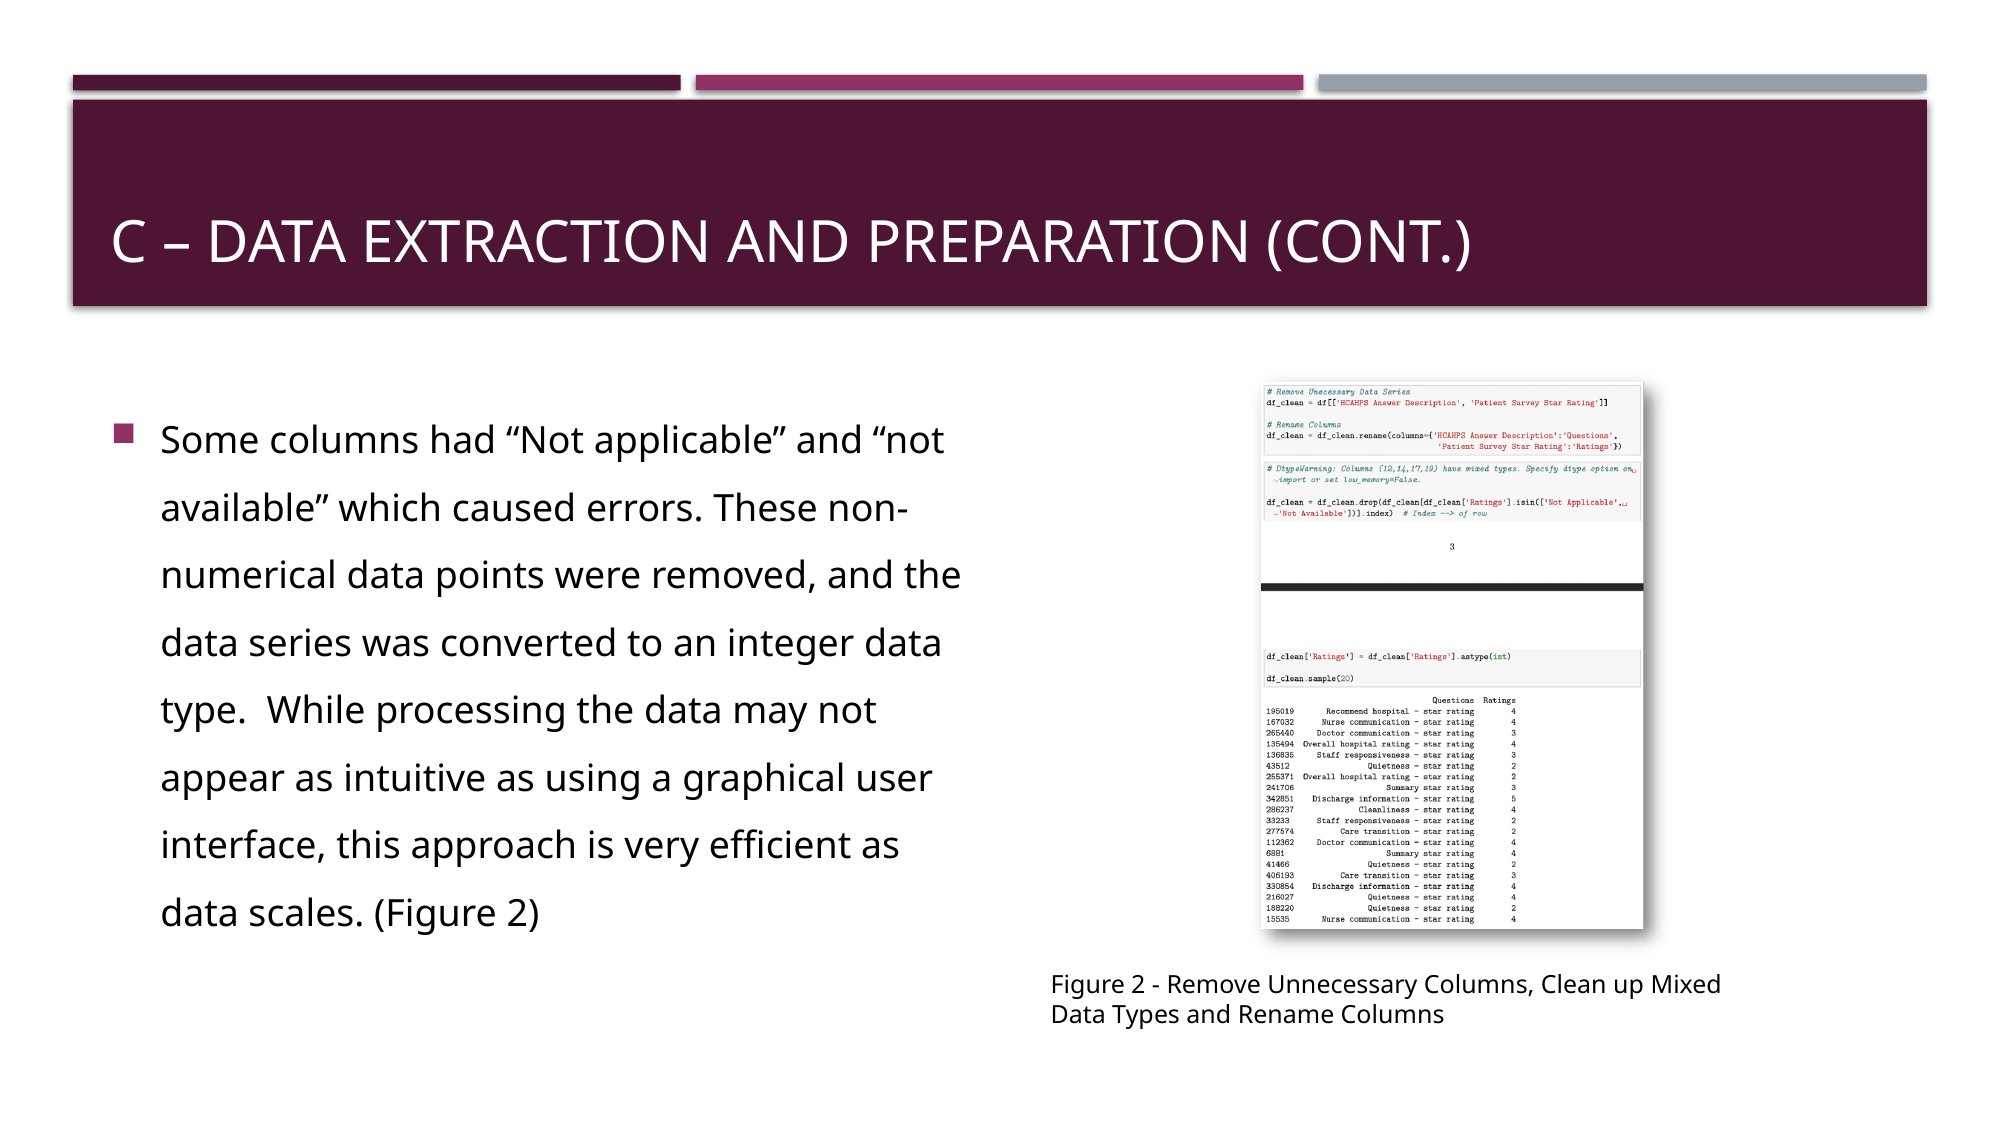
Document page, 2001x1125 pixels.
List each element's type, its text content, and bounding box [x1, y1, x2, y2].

title c – Data Extraction and Preparation (cont.) [95, 119, 1905, 282]
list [1243, 364, 1677, 962]
text_box Figure 2 - Remove Unnecessary Columns, Clean up Mixed Data Types and Rename Columns [1035, 961, 1739, 1037]
list Some columns had “Not applicable” and “not available” which caused errors. These non-numerical data points were removed, and the data series was converted to an integer data type. While processing the data may not appear as intuitive as using a graphical user interface, this approach is very efficient as data scales. (Figure 2) [95, 365, 985, 962]
